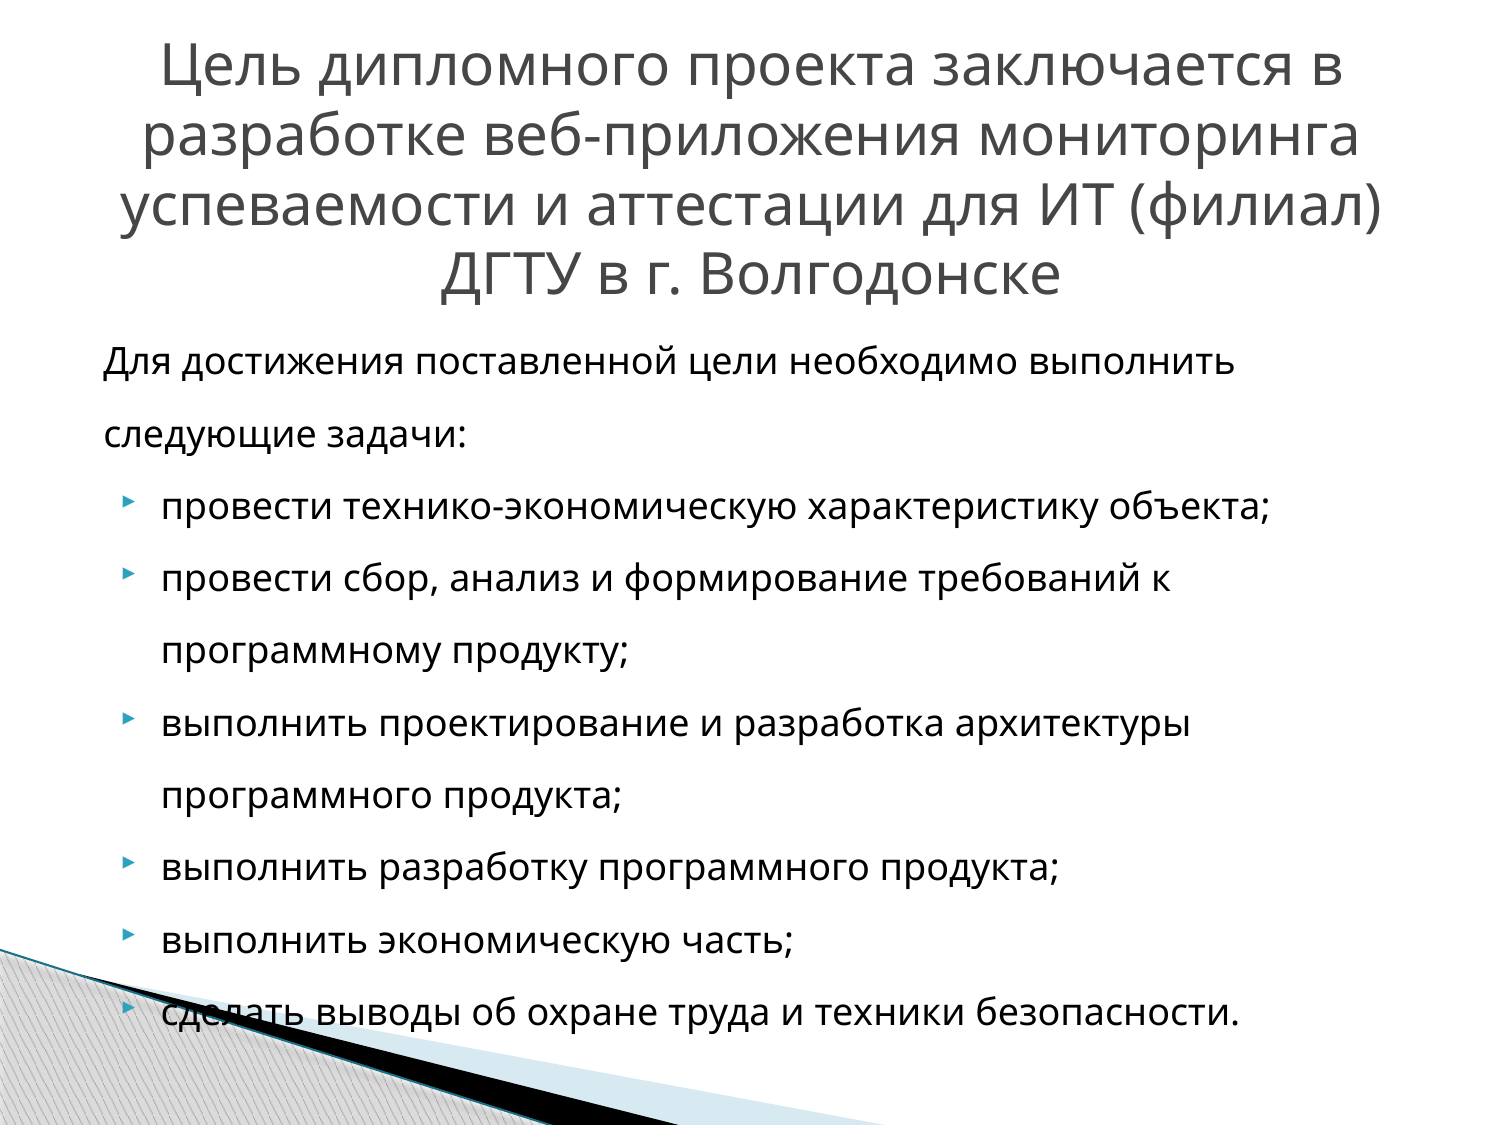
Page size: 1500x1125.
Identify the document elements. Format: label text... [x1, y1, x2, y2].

title Цель дипломного проекта заключается в разработке веб-приложения мониторинга успеваемости и аттестации для ИТ (филиал) ДГТУ в г. Волгодонске [76, 30, 1427, 303]
list Для достижения поставленной цели необходимо выполнить следующие задачи: провести технико-экономическую характеристику объекта; провести сбор, анализ и формирование требований к программному продукту; выполнить проектирование и разработка архитектуры программного продукта; выполнить разработку программного продукта; выполнить экономическую часть; сделать выводы об охране труда и техники безопасности. [88, 302, 1412, 1047]
